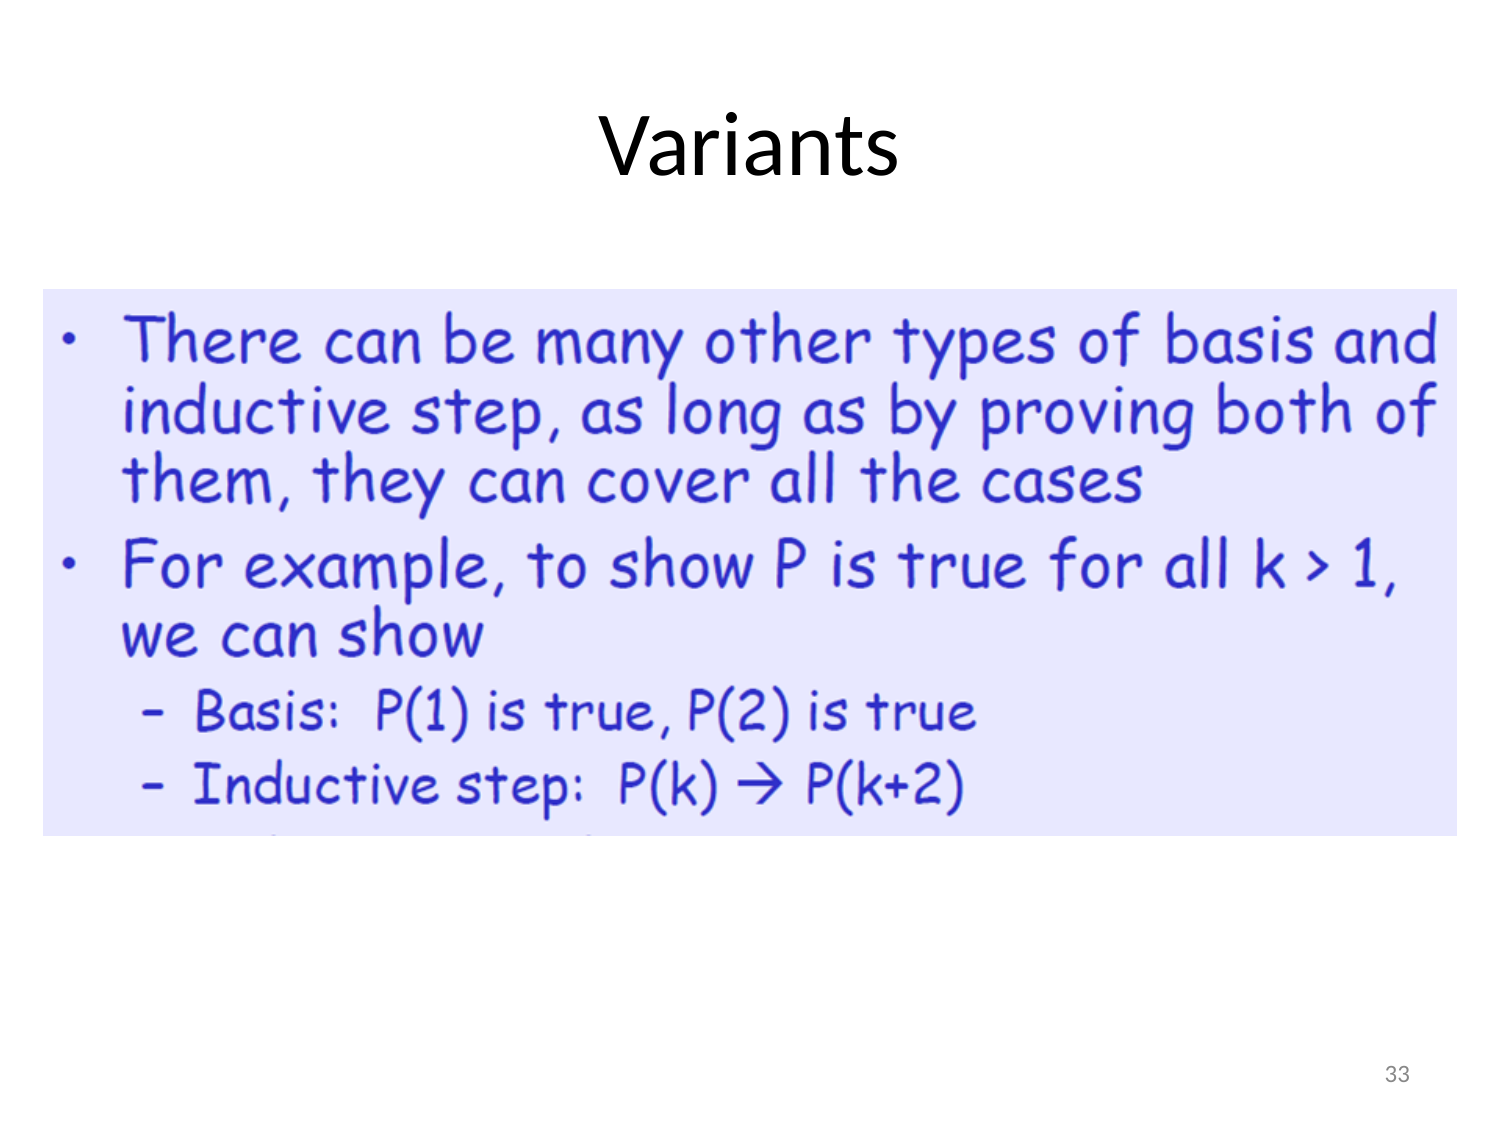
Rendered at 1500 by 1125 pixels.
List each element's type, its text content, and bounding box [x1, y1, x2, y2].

picture [43, 288, 1457, 837]
title Variants [75, 45, 1425, 233]
slide_number 33 [1074, 1042, 1425, 1103]
